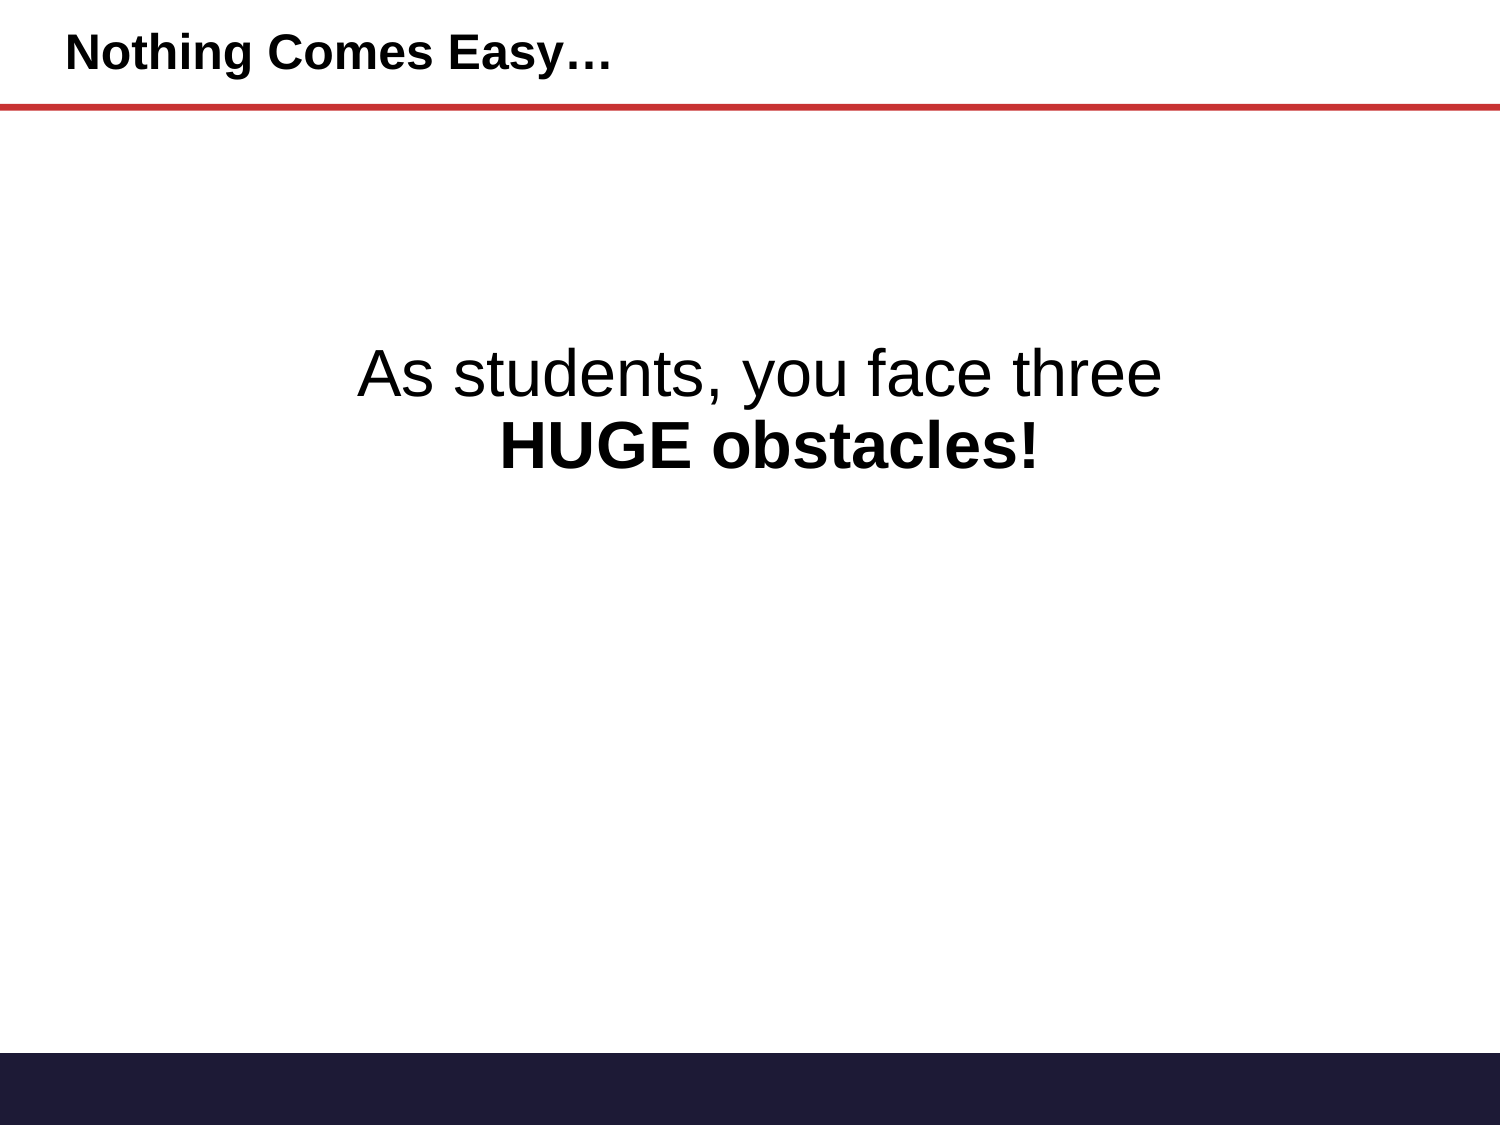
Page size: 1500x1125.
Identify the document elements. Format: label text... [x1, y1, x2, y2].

text_box Nothing Comes Easy… [50, 0, 948, 108]
text_box As students, you face three HUGE obstacles! [47, 124, 1456, 1050]
